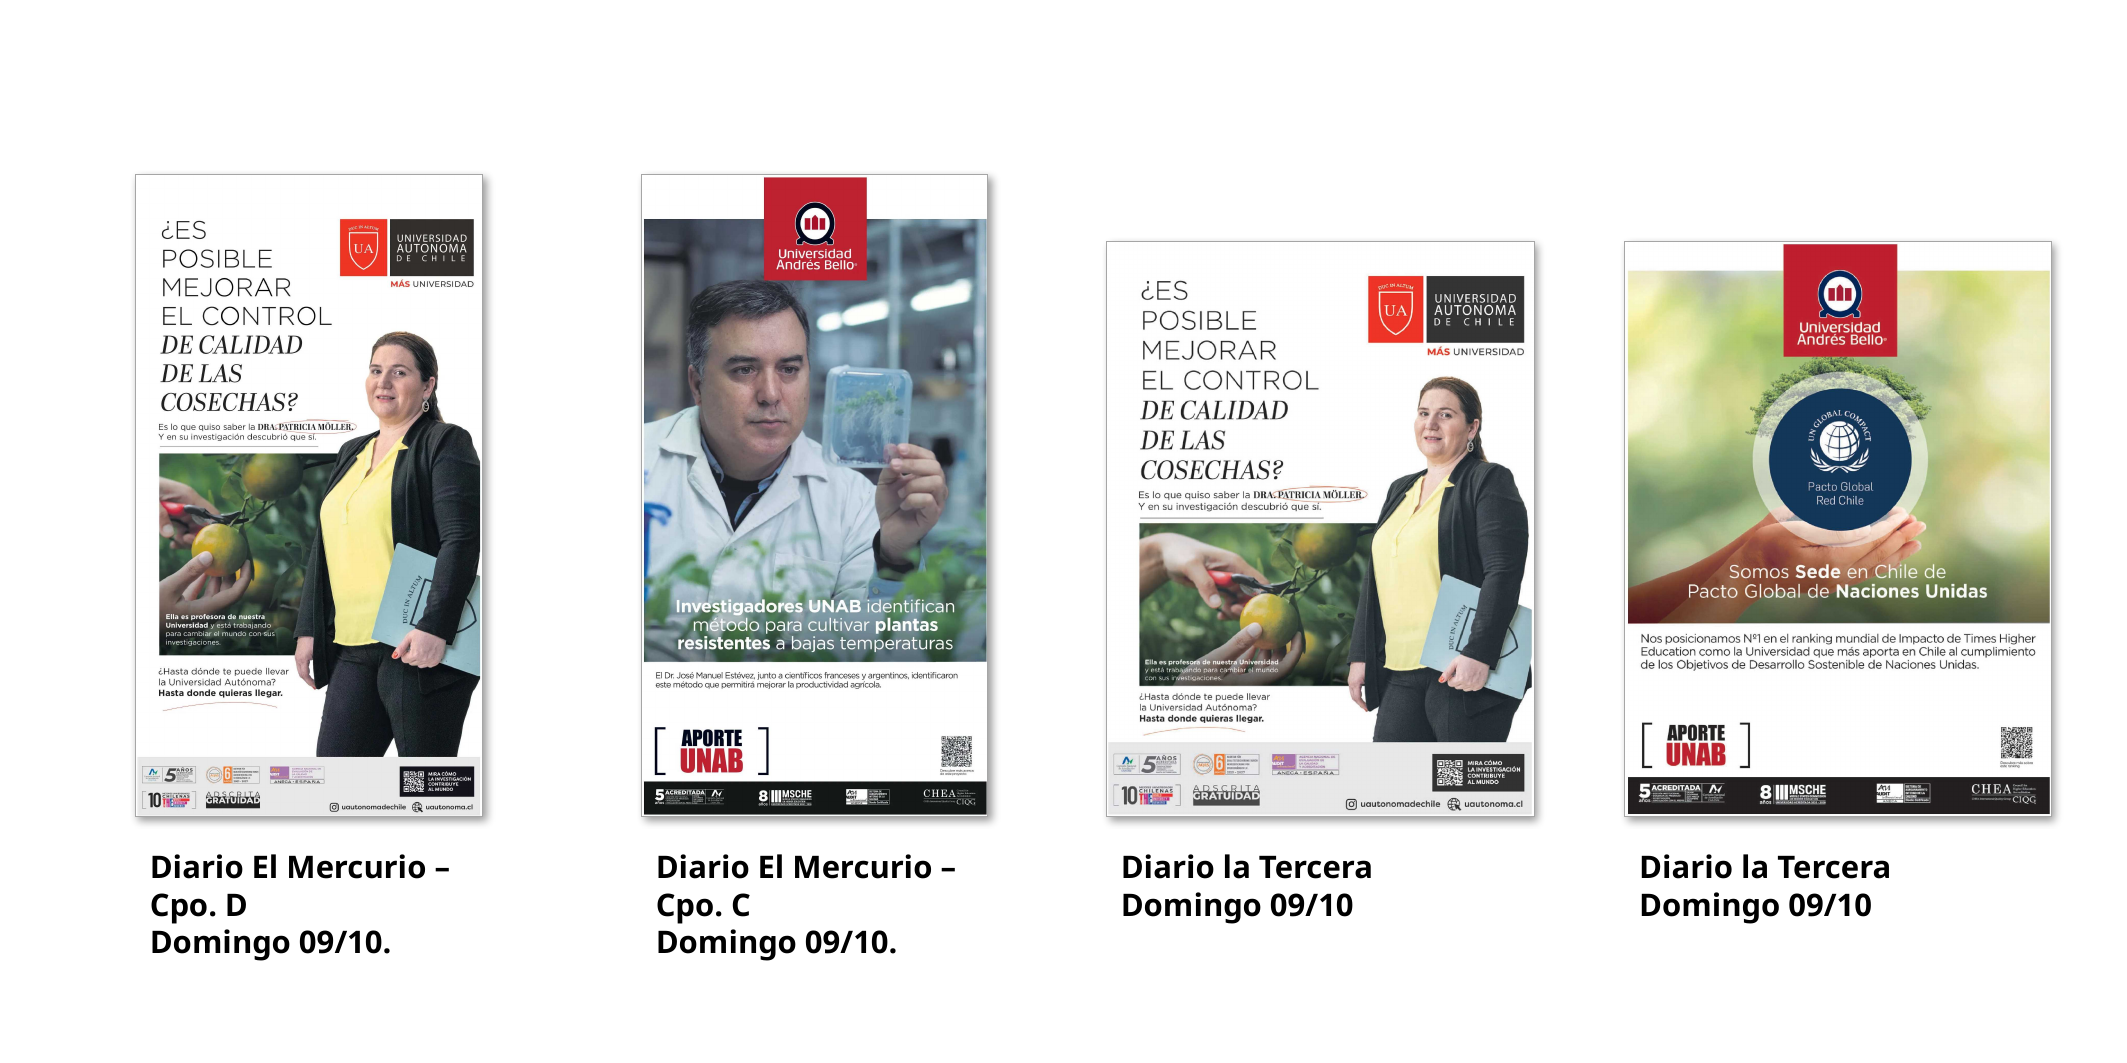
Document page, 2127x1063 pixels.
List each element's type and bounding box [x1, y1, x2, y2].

text_box [134, 174, 2052, 931]
